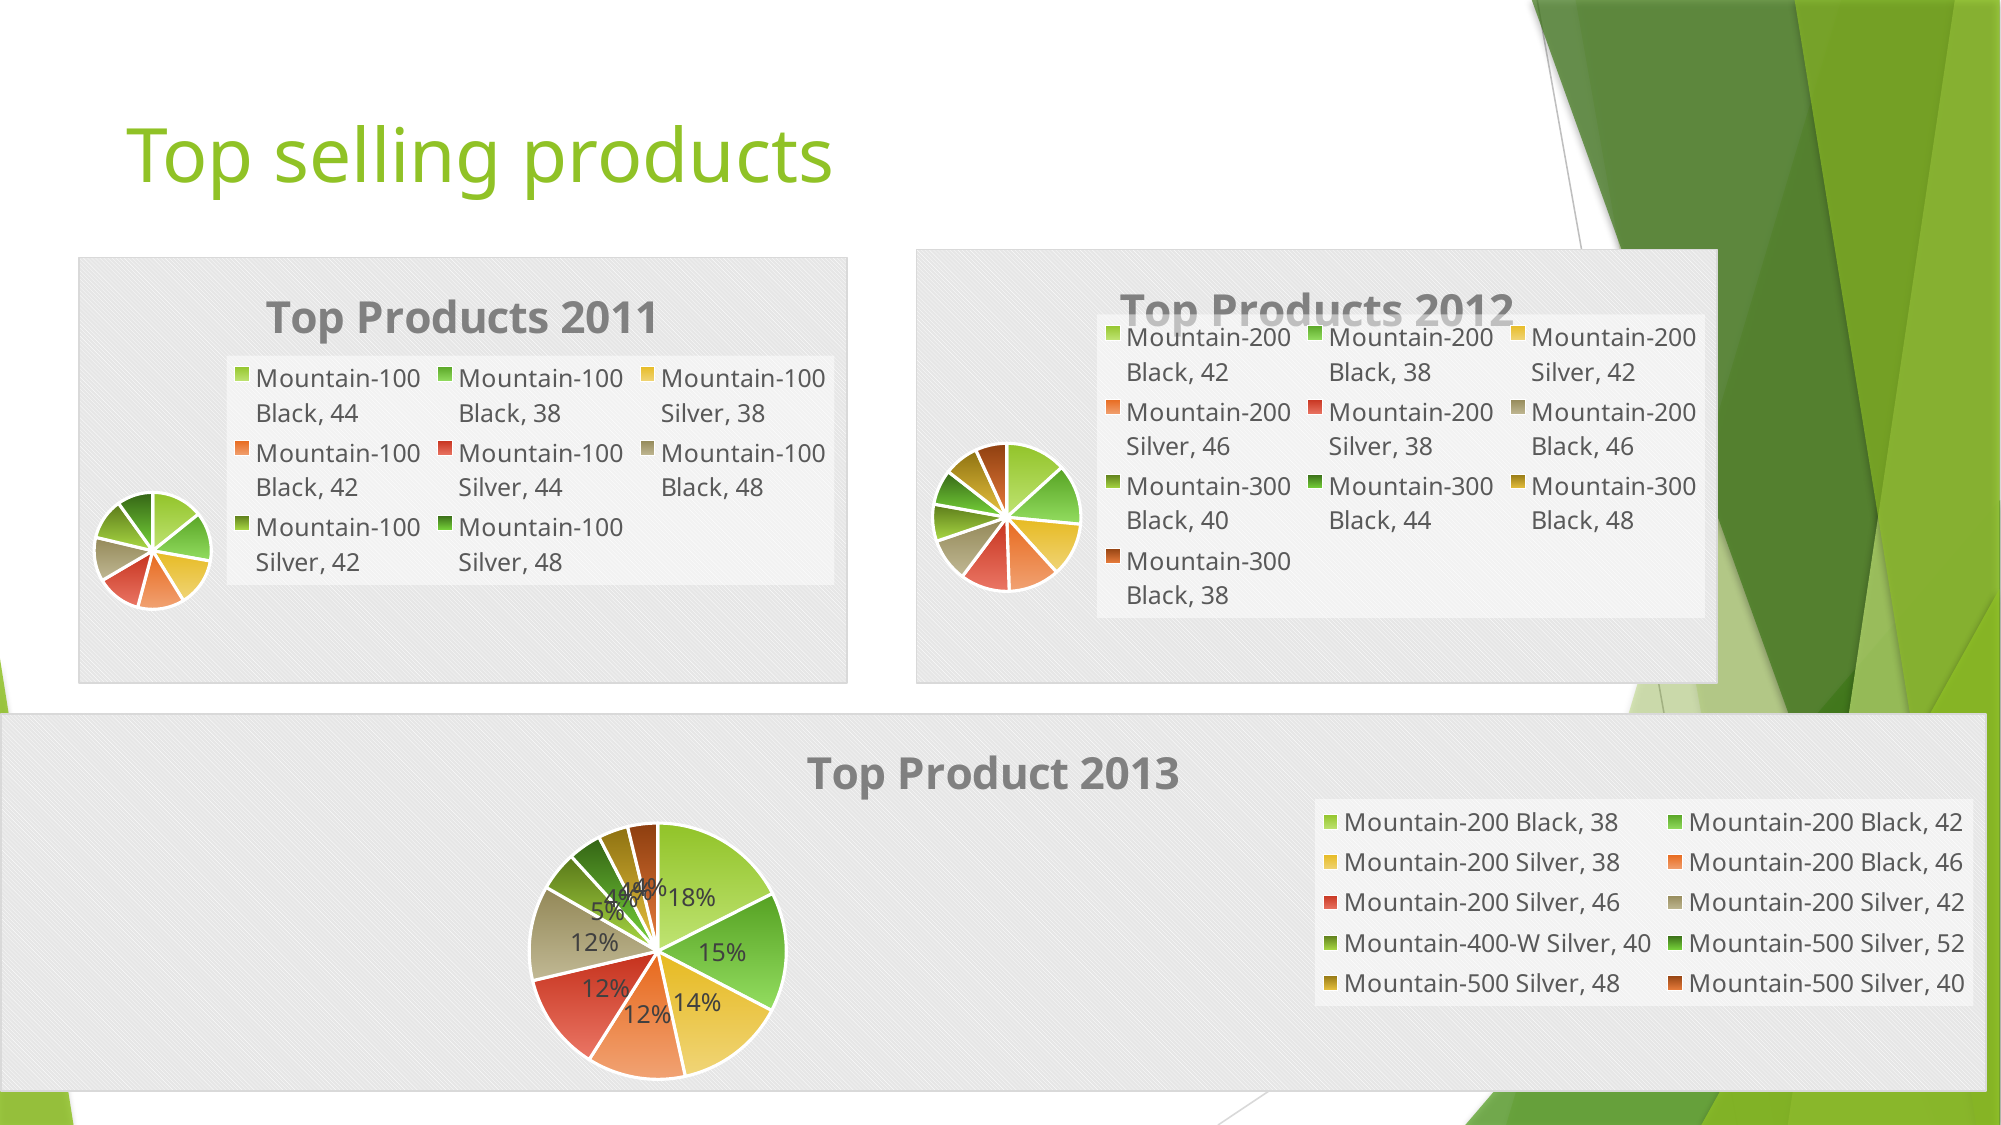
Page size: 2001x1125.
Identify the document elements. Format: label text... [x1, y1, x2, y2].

title Top selling products [111, 99, 1522, 317]
chart [915, 248, 1719, 685]
chart [0, 712, 1988, 1093]
chart [77, 256, 849, 685]
